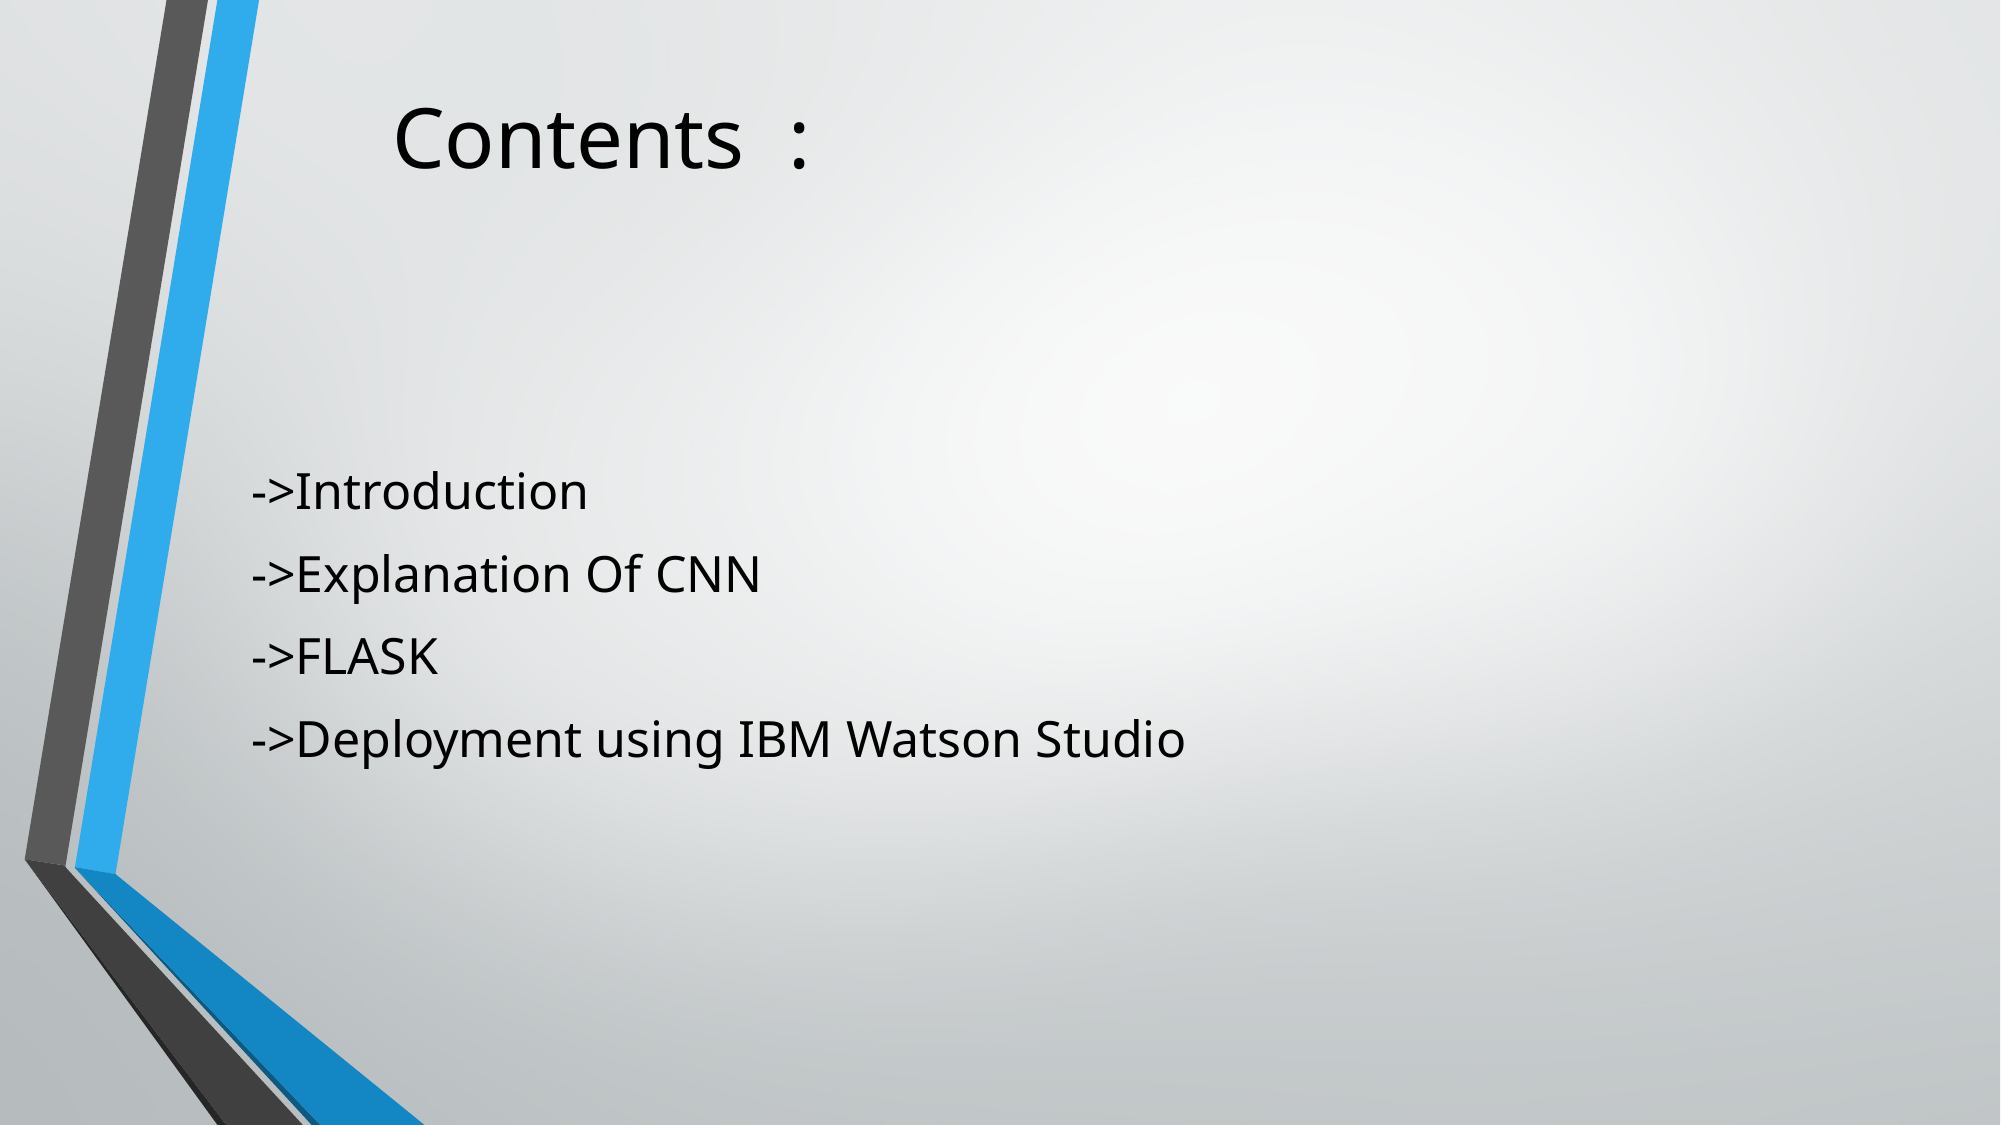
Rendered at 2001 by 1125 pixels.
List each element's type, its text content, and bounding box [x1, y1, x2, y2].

title Contents : [178, 63, 1026, 209]
list ->Introduction ->Explanation Of CNN ->FLASK ->Deployment using IBM Watson Studio [236, 265, 1880, 962]
